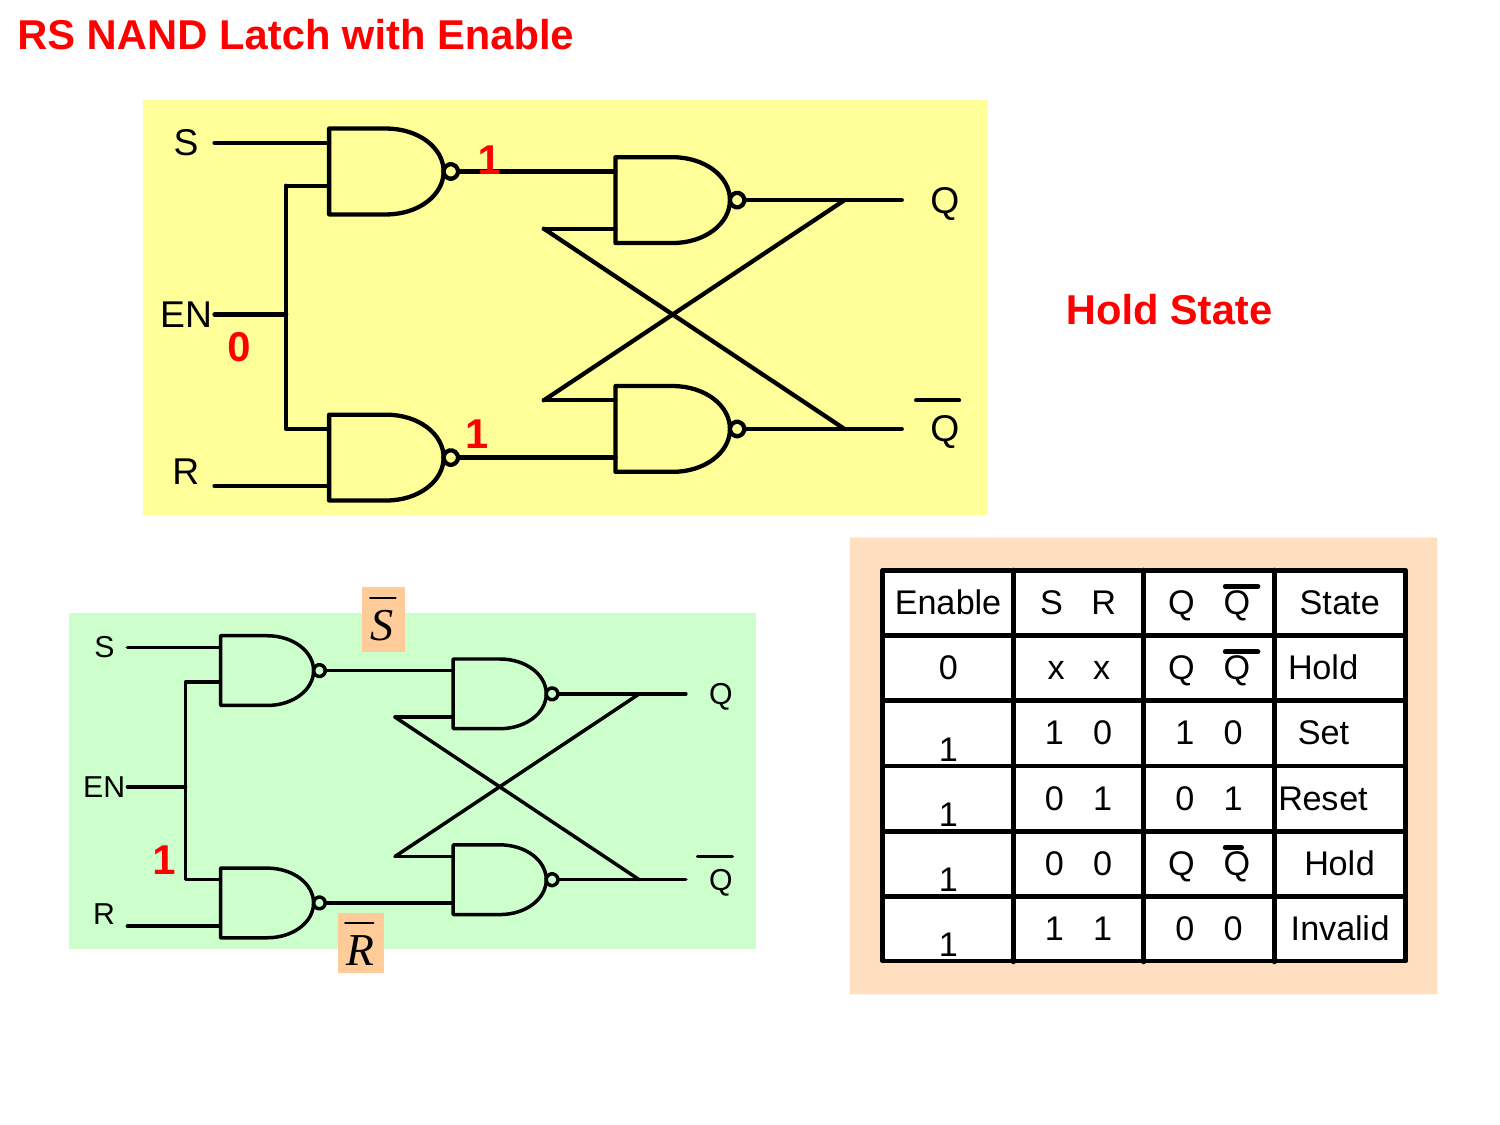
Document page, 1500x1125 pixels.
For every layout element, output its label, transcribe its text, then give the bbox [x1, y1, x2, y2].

text_box Hold State [1051, 275, 1288, 340]
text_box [142, 99, 988, 516]
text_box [362, 587, 406, 653]
text_box RS NAND Latch with Enable [2, 0, 601, 65]
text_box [337, 912, 384, 974]
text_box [849, 537, 1438, 995]
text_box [68, 612, 756, 950]
